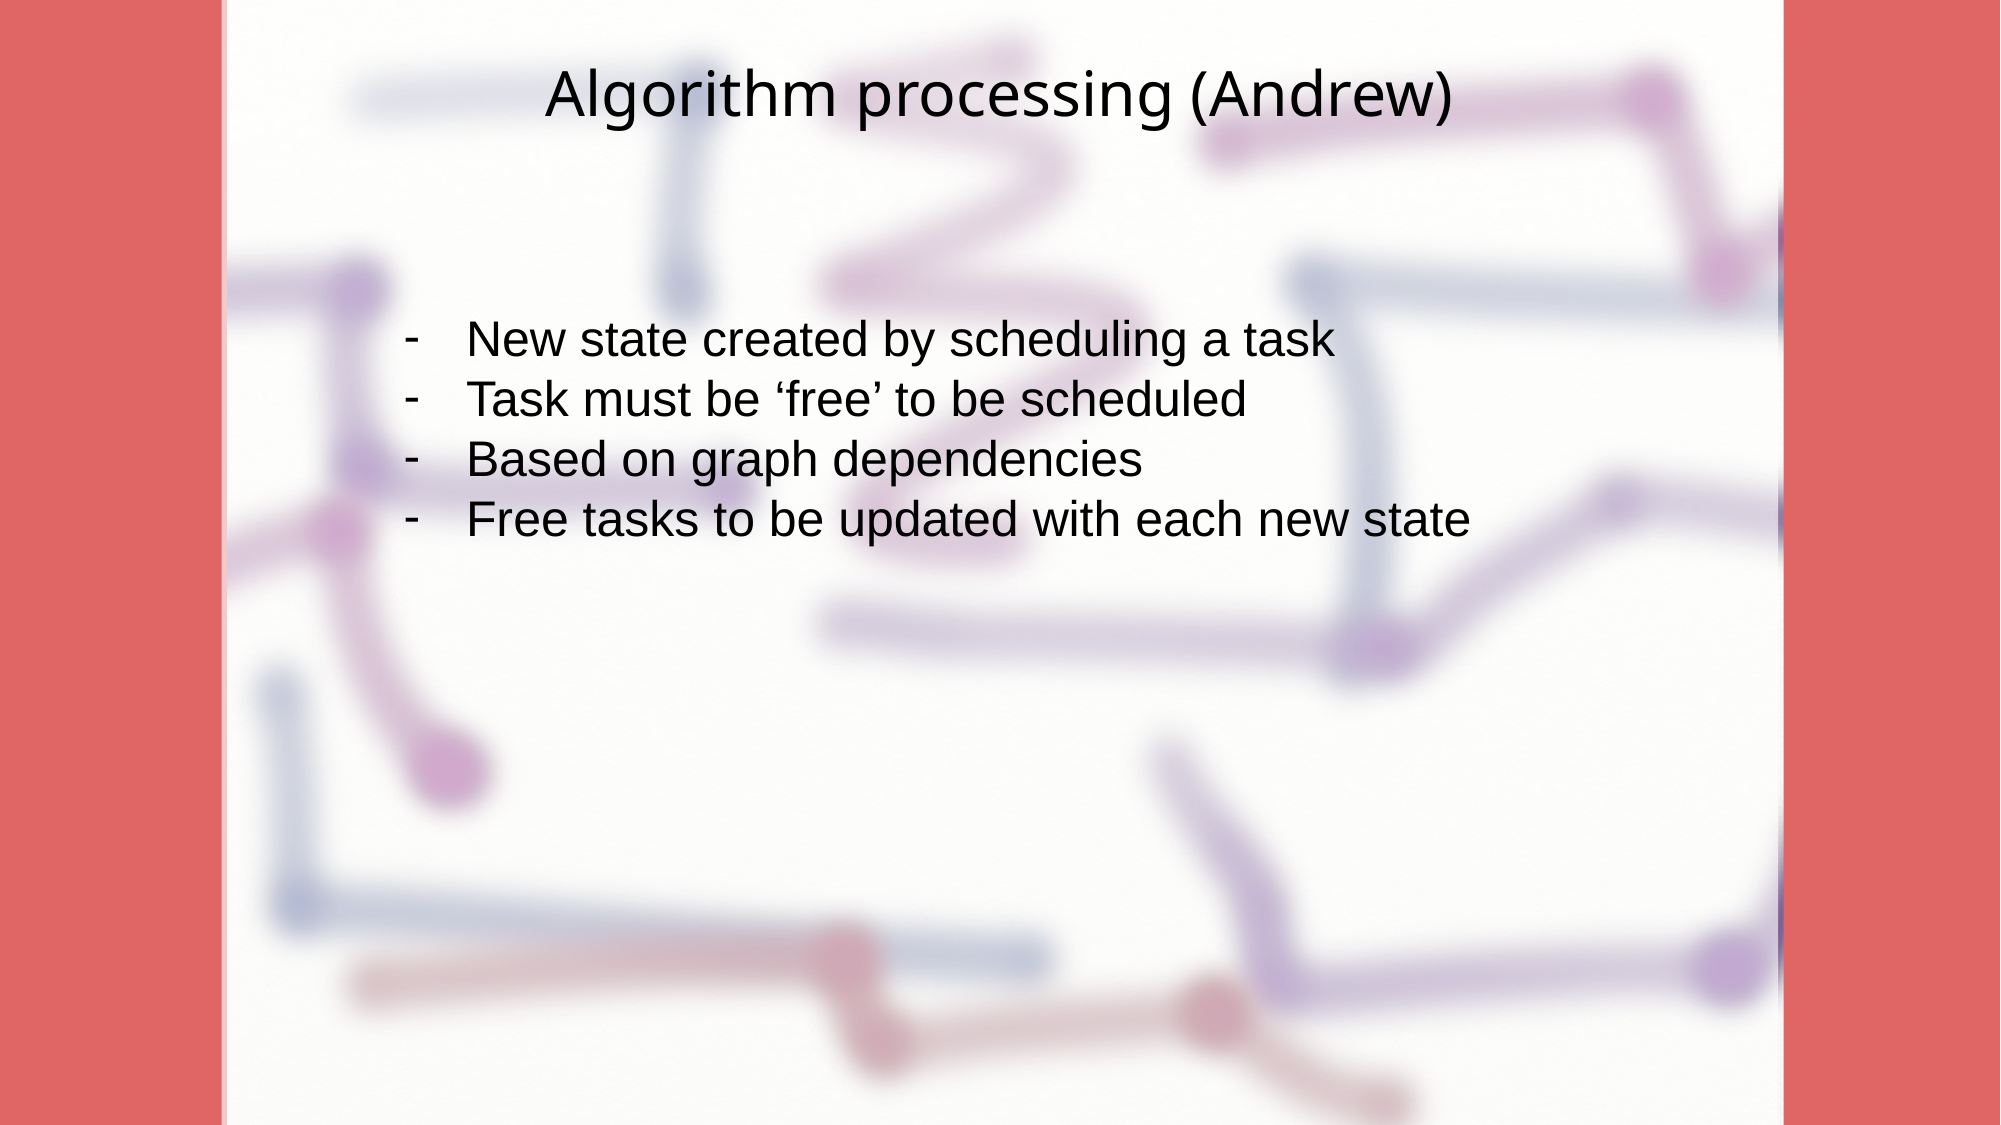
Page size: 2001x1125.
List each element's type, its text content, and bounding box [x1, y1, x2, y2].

text_box [1779, 0, 1783, 1125]
text_box [0, 0, 221, 1125]
text_box New state created by scheduling a task Task must be ‘free’ to be scheduled Based on graph dependencies Free tasks to be updated with each new state [376, 291, 1621, 944]
text_box [1783, 0, 2000, 1125]
text_box [221, 0, 1779, 1125]
text_box Algorithm processing (Andrew) [379, 38, 1621, 144]
